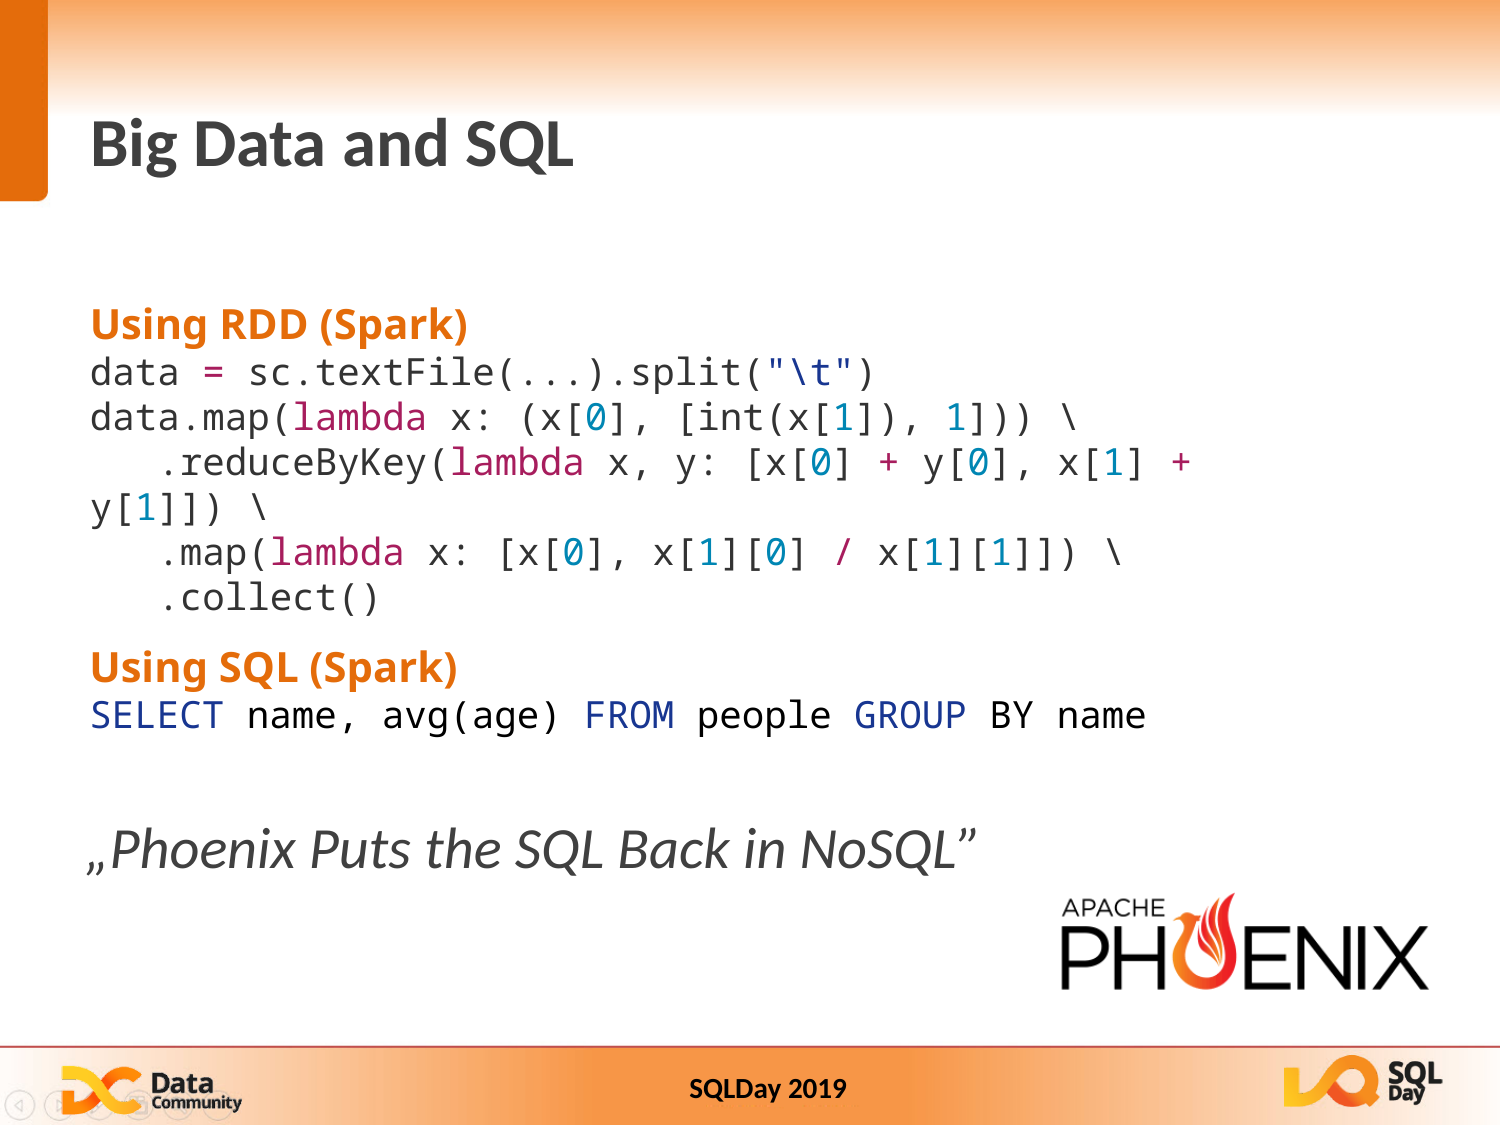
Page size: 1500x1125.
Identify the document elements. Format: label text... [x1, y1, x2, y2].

title Big Data and SQL [75, 45, 1425, 233]
text_box Using SQL (Spark) SELECT name, avg(age) FROM people GROUP BY name [74, 633, 1363, 744]
text_box „Phoenix Puts the SQL Back in NoSQL” [70, 810, 997, 889]
picture [0, 0, 1500, 1125]
text_box Using RDD (Spark) data = sc.textFile(...).split("\t") data.map(lambda x: (x[0], [int(x[1]), 1])) \ .reduceByKey(lambda x, y: [x[0] + y[0], x[1] + y[1]]) \ .map(lambda x: [x[0], x[1][0] / x[1][1]]) \ .collect() [75, 290, 1317, 626]
